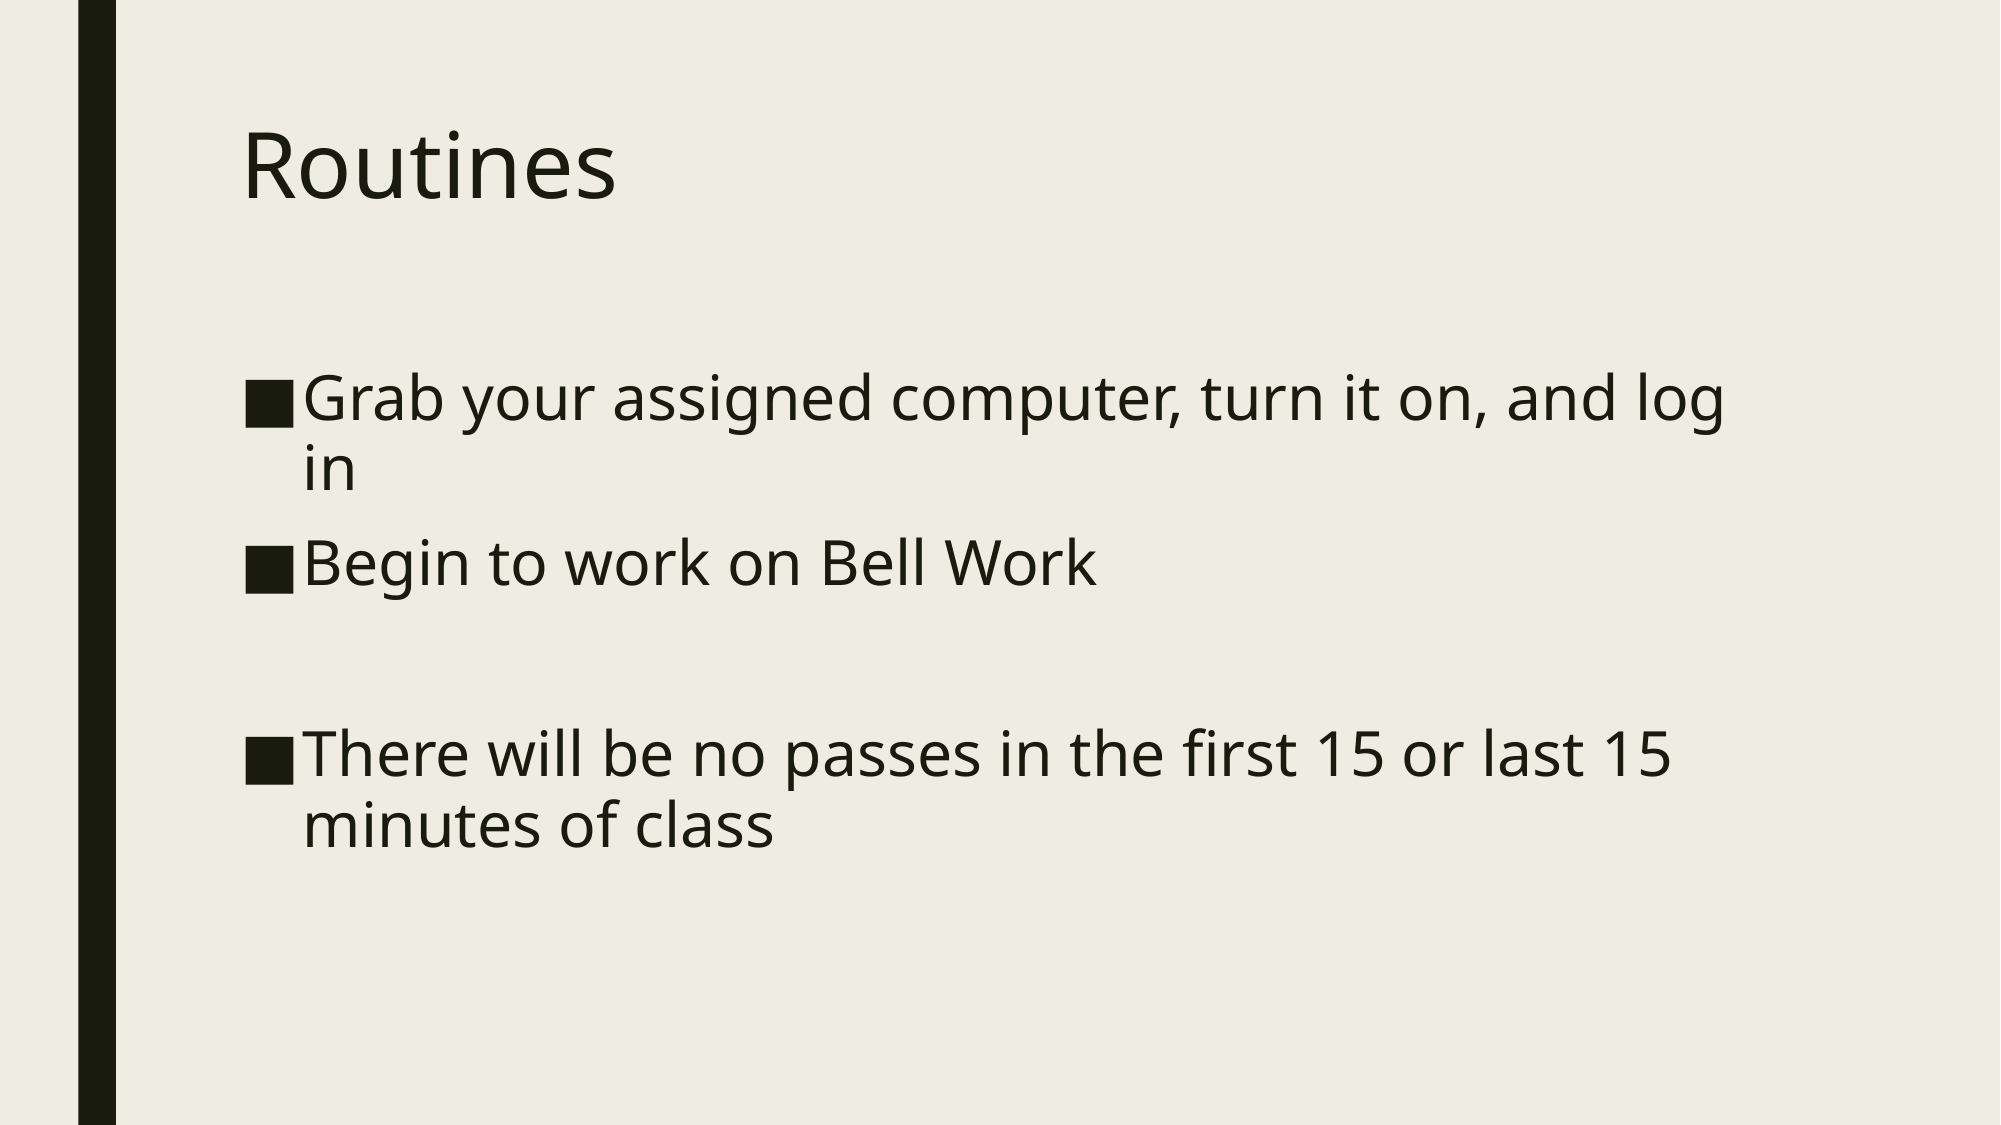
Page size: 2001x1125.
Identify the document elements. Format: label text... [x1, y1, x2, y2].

list Grab your assigned computer, turn it on, and log in Begin to work on Bell Work There will be no passes in the first 15 or last 15 minutes of class [225, 356, 1800, 944]
title Routines [225, 112, 1800, 356]
